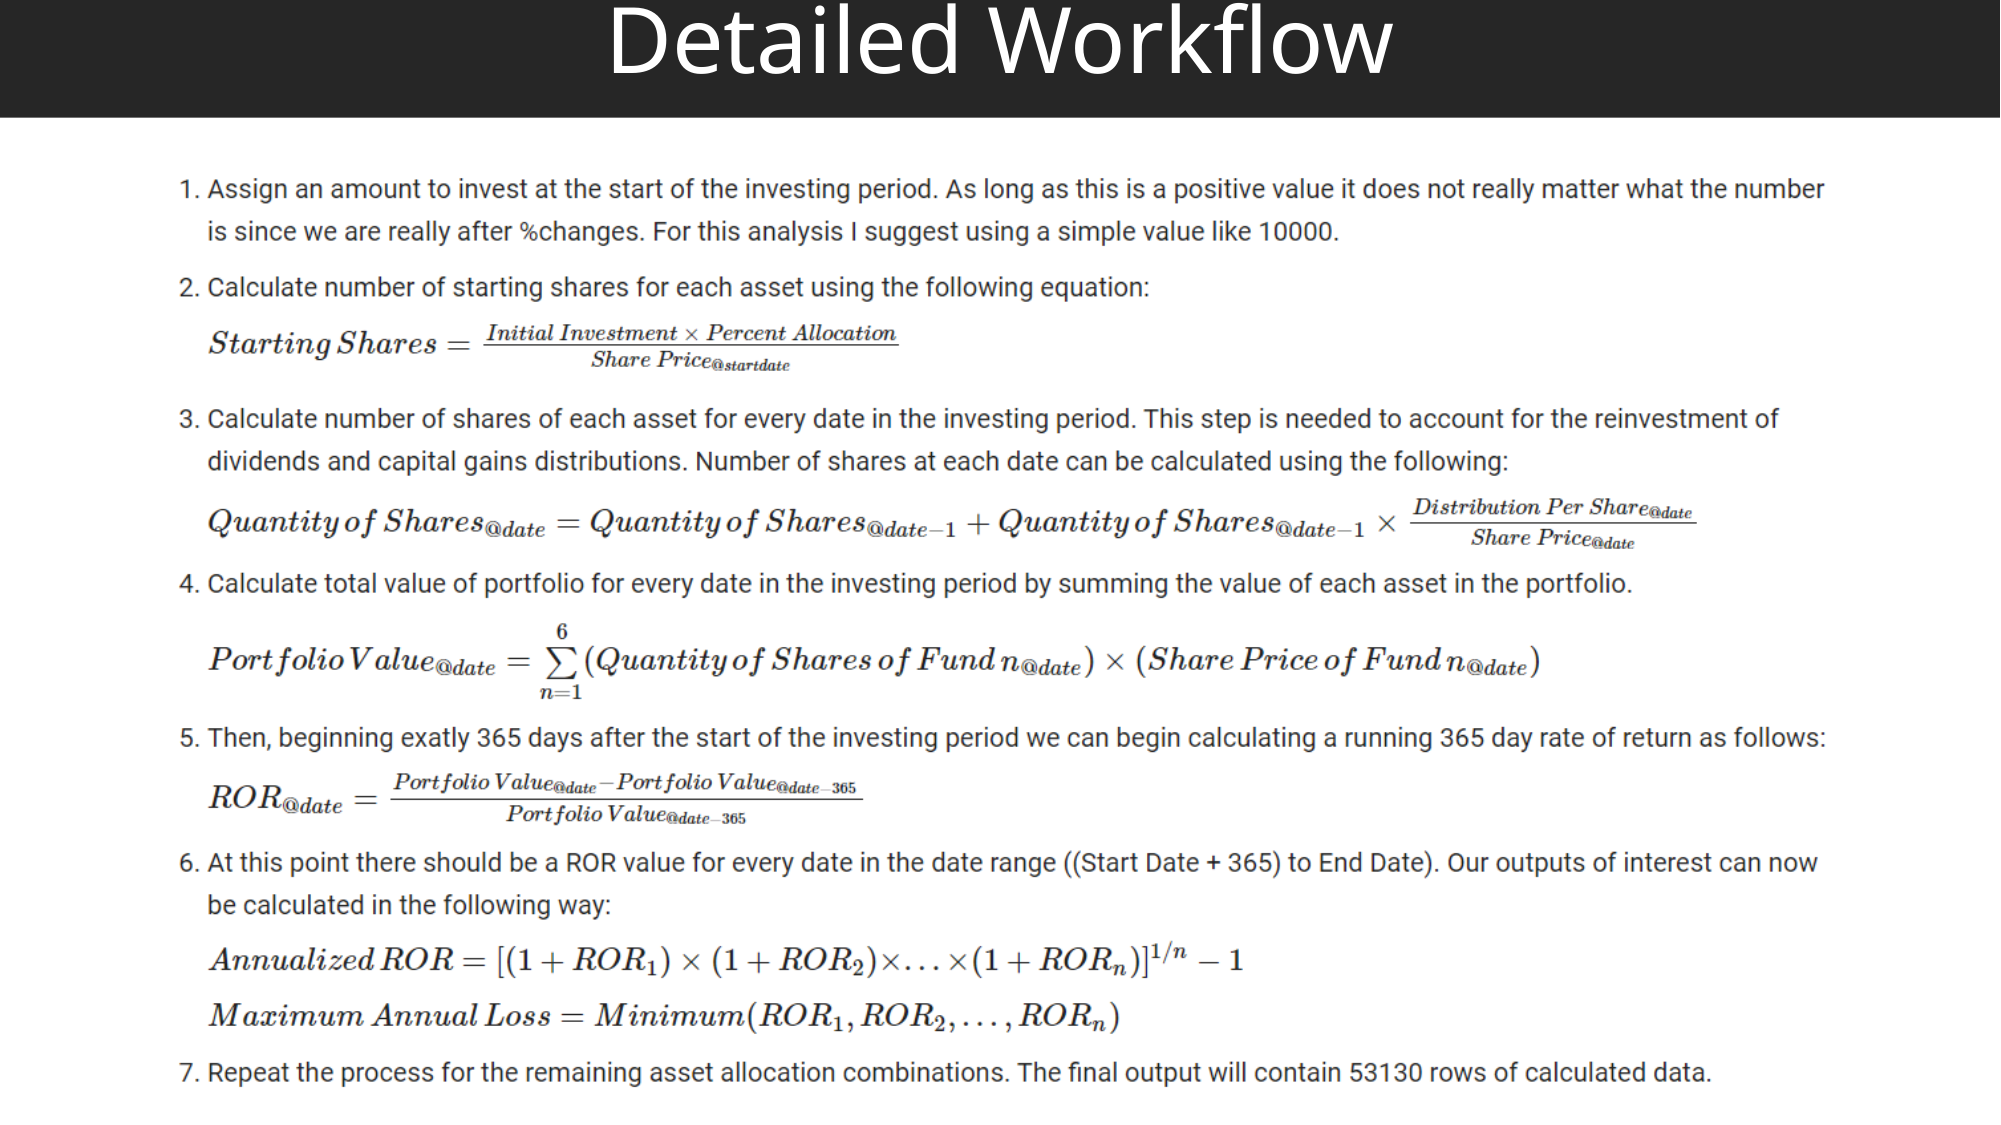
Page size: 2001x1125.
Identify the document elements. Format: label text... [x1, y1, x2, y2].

title Detailed Workflow [0, 0, 2000, 118]
picture [153, 169, 1847, 1111]
